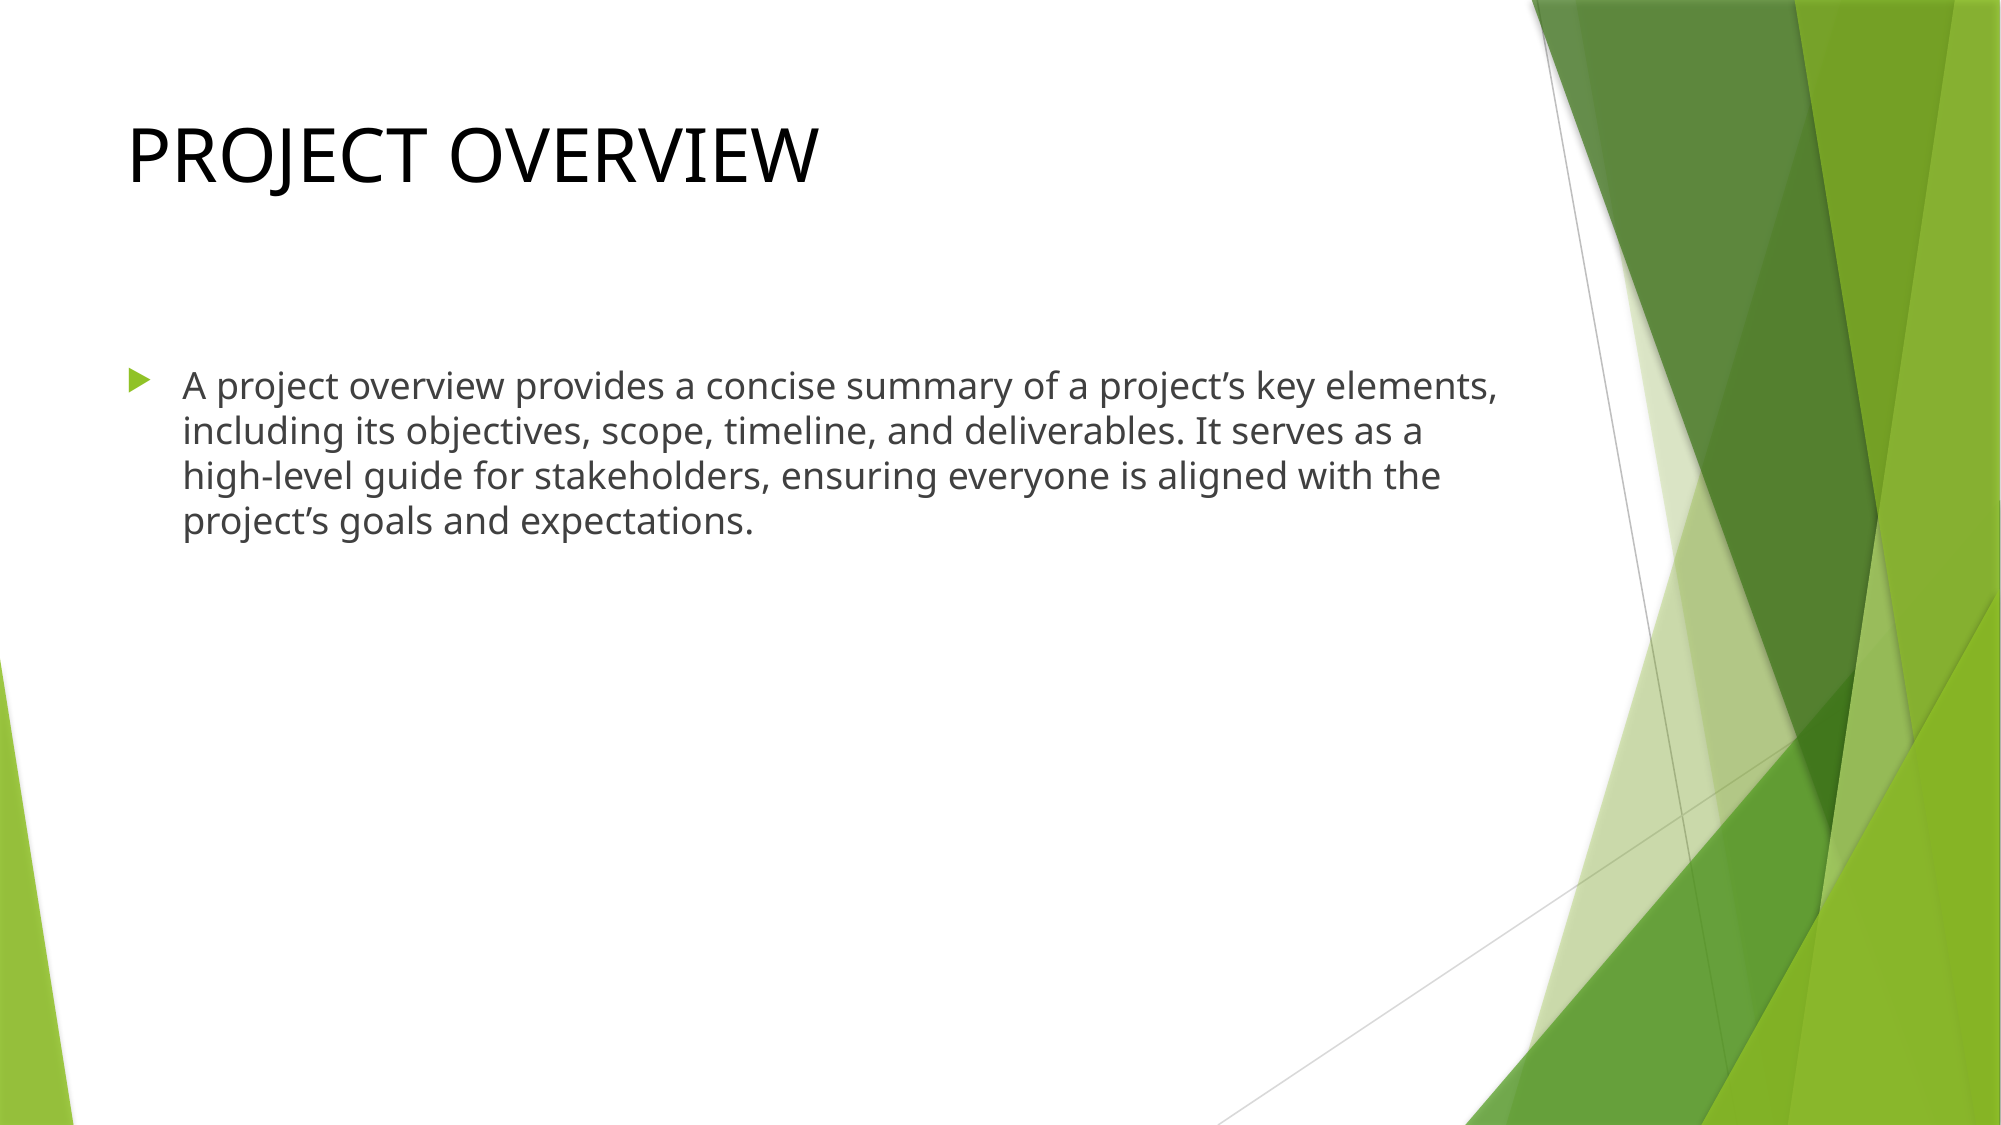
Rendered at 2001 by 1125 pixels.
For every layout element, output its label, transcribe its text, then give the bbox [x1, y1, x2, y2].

title PROJECT OVERVIEW [111, 99, 1522, 317]
list A project overview provides a concise summary of a project’s key elements, including its objectives, scope, timeline, and deliverables. It serves as a high-level guide for stakeholders, ensuring everyone is aligned with the project’s goals and expectations. [111, 354, 1522, 992]
